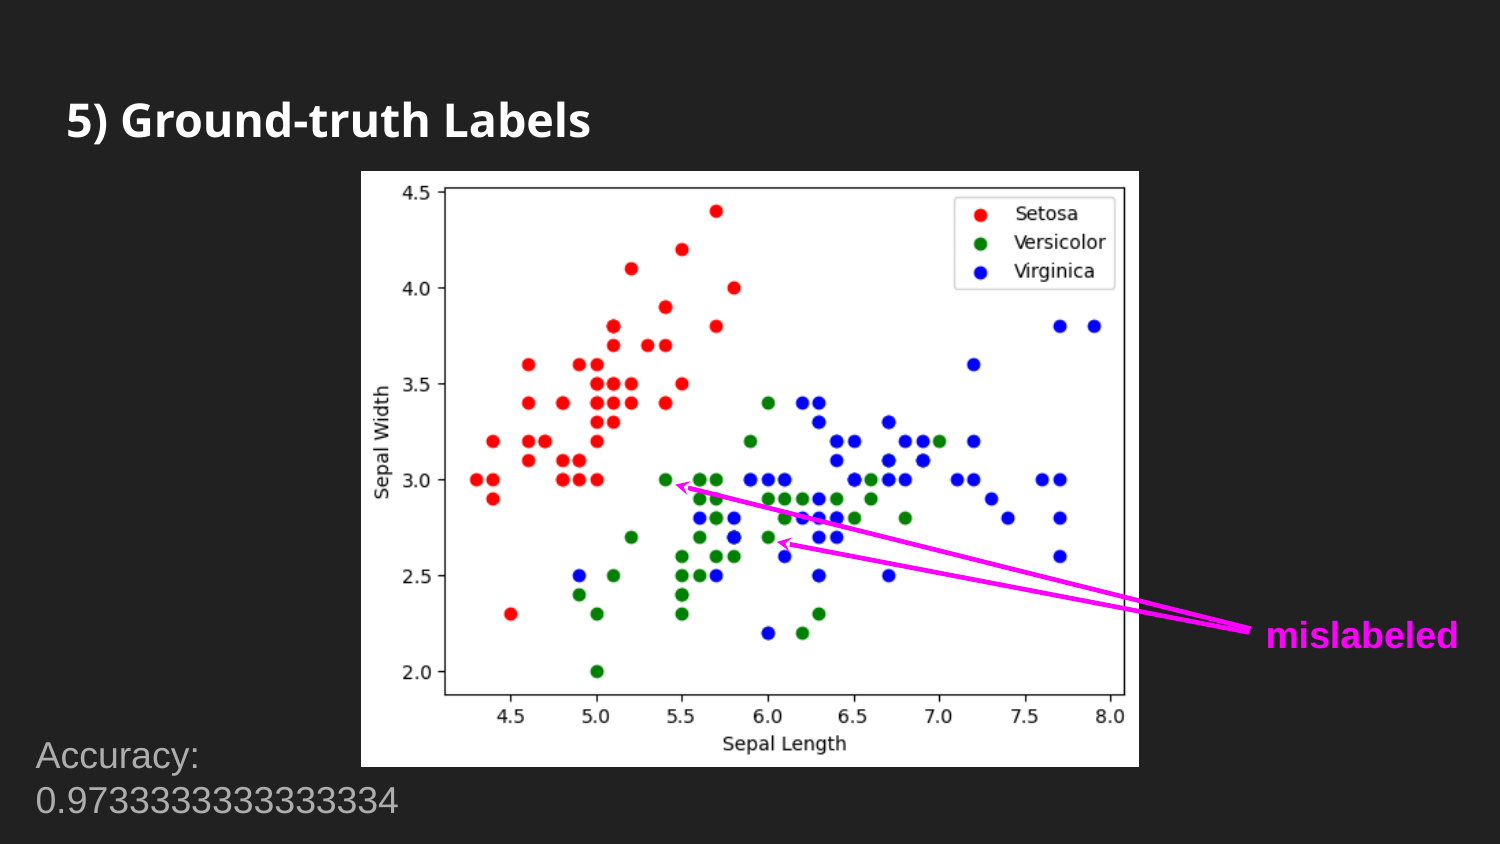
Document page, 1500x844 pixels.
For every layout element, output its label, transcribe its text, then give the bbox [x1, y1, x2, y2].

text_box mislabeled [1250, 596, 1488, 662]
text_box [675, 484, 1251, 629]
title 5) Ground-truth Labels [51, 72, 1449, 167]
picture [361, 171, 1139, 767]
text_box Accuracy: 0.9733333333333334 [20, 716, 429, 841]
